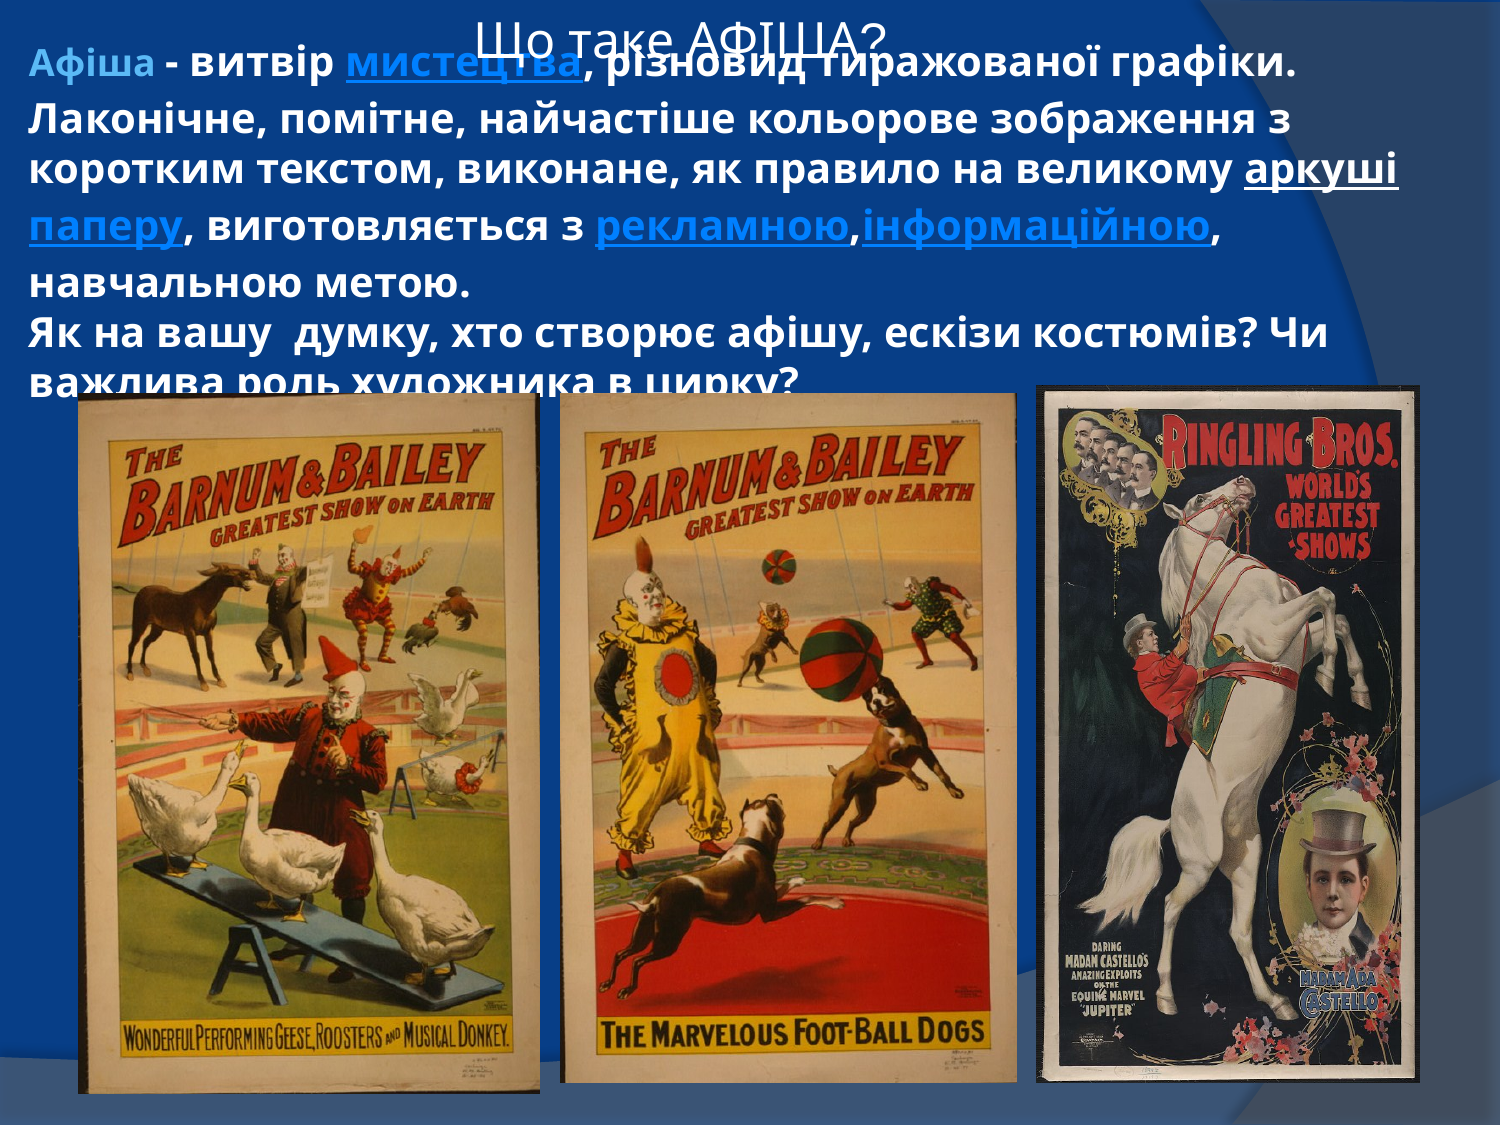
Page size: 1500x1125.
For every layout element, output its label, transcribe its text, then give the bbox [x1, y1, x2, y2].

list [78, 392, 540, 1094]
picture [1036, 385, 1420, 1083]
text_box Що таке АФІША? [458, 1, 1069, 78]
title Афіша - витвір мистецтва, різновид тиражованої графіки. Лаконічне, помітне, найчастіше кольорове зображення з коротким текстом, виконане, як правило на великому аркуші паперу, виготовляється з рекламною,інформаційною, навчальною метою. Як на вашу думку, хто створює афішу, ескізи костюмів? Чи важлива роль художника в цирку? [21, 102, 1500, 338]
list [559, 392, 1017, 1083]
